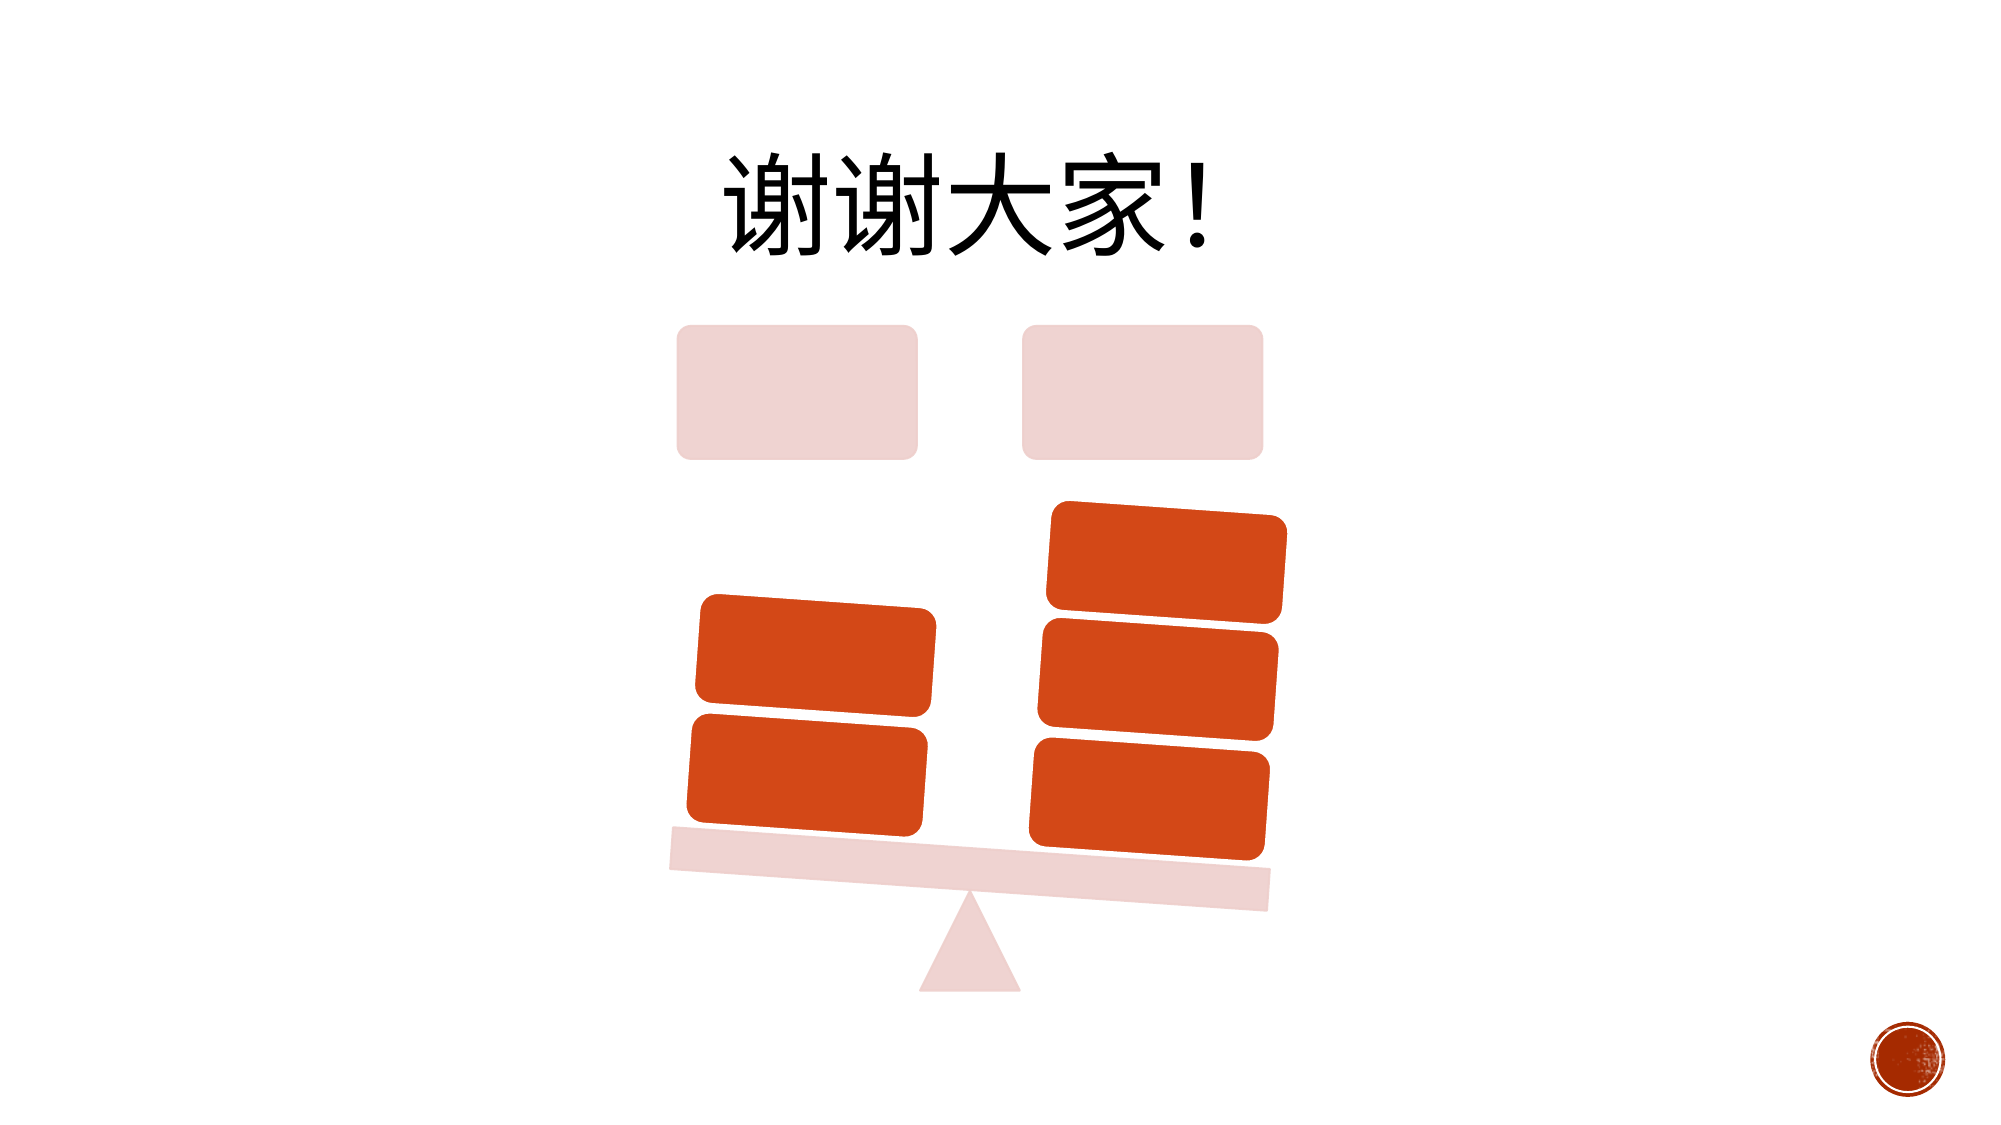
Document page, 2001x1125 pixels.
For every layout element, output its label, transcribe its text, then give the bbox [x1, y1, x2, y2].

title 谢谢大家！ [175, 79, 1826, 344]
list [146, 327, 1794, 989]
